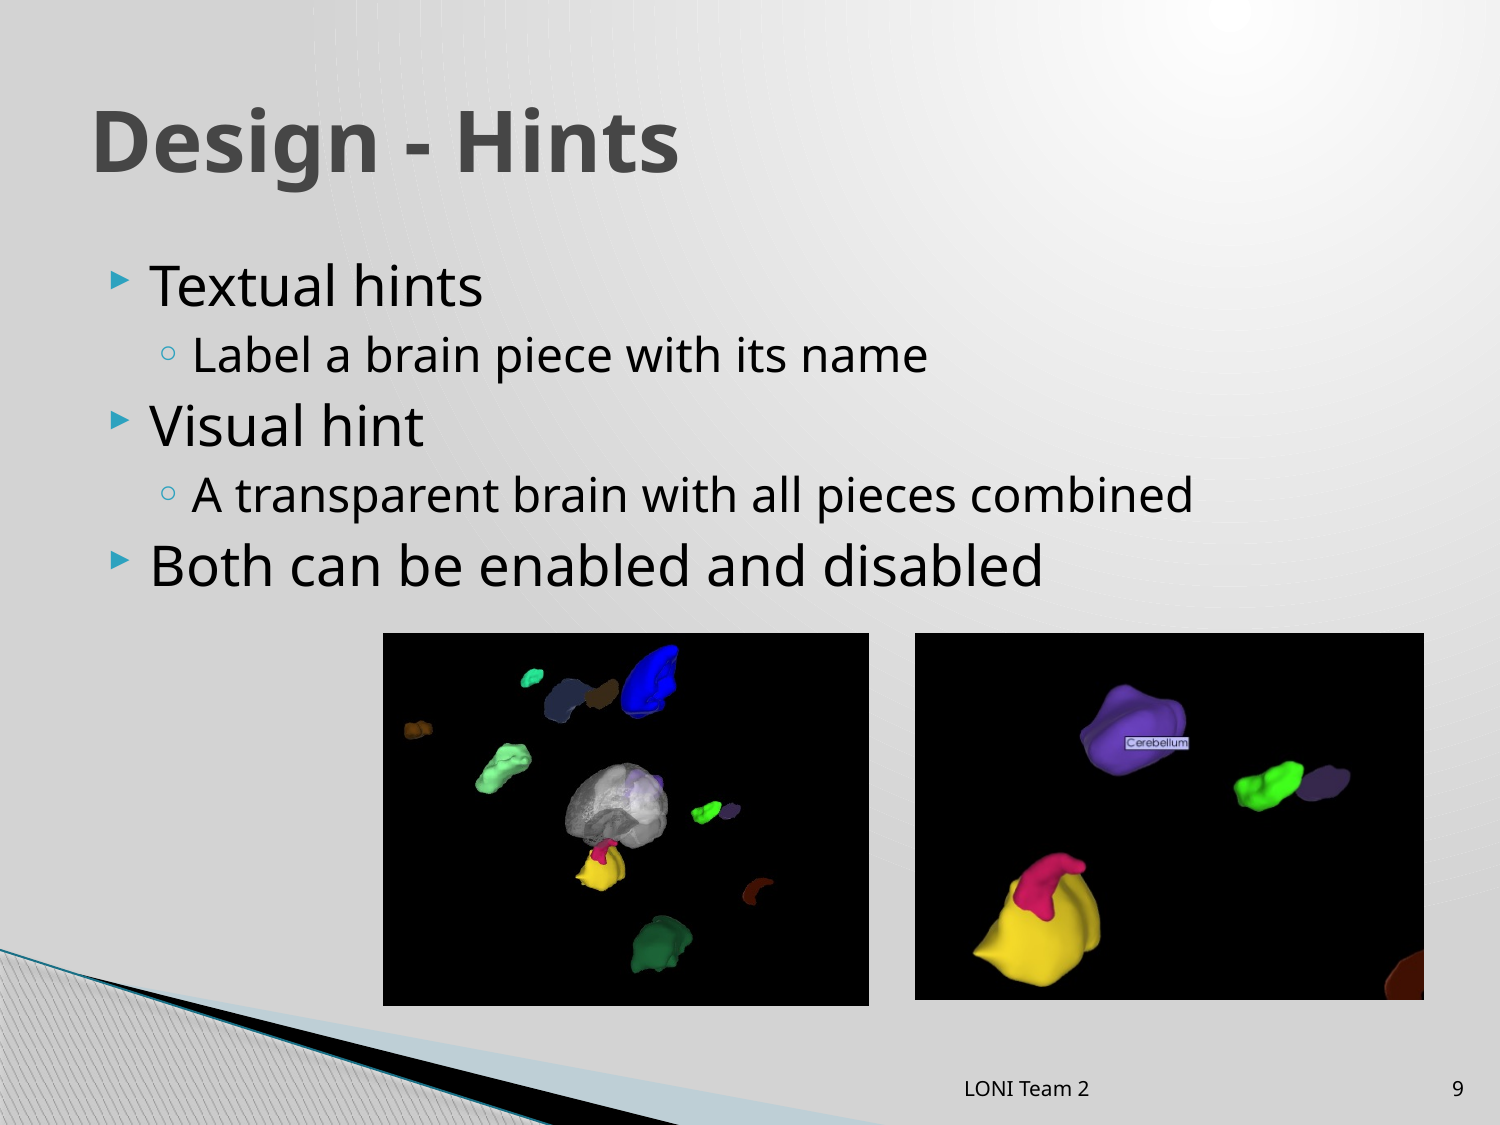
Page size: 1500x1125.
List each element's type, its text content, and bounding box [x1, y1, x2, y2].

picture [915, 633, 1424, 1001]
slide_number 9 [1418, 1051, 1479, 1112]
footer LONI Team 2 [718, 1051, 1105, 1112]
picture [383, 633, 869, 1006]
title Design - Hints [75, 45, 1425, 233]
list Textual hints Label a brain piece with its name Visual hint A transparent brain with all pieces combined Both can be enabled and disabled [75, 243, 1425, 986]
